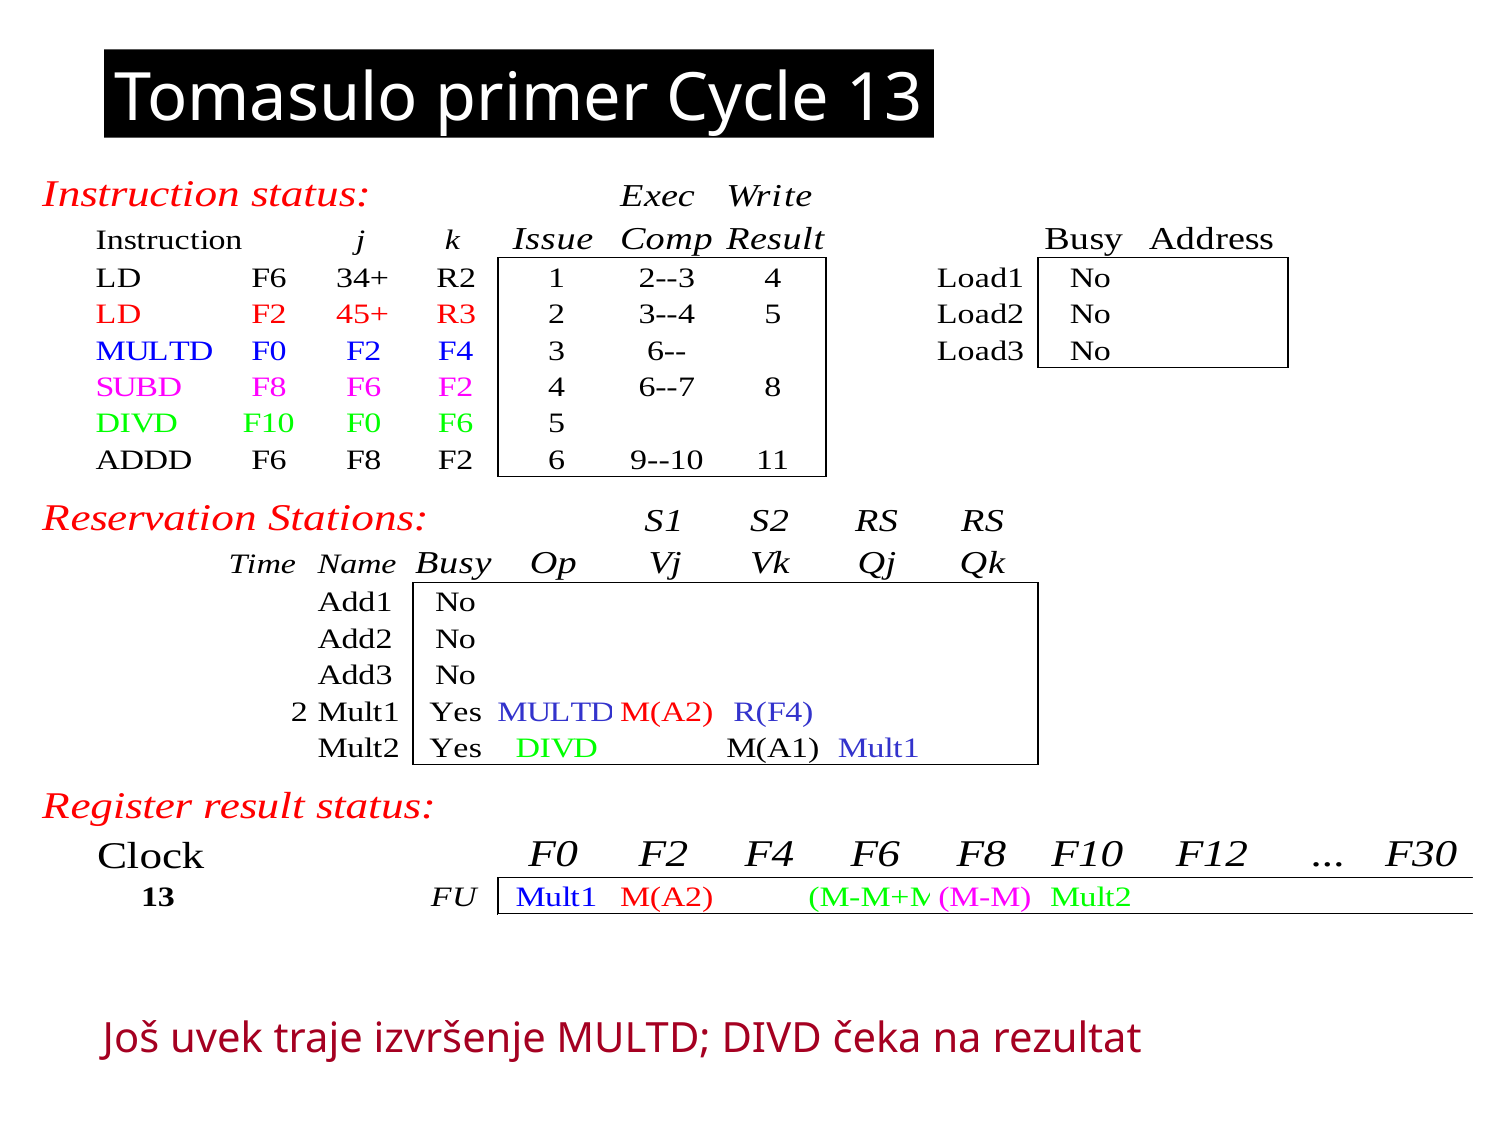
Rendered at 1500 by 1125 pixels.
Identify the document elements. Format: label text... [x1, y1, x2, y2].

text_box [34, 167, 1475, 988]
text_box Još uvek traje izvršenje MULTD; DIVD čeka na rezultat [87, 1003, 1157, 1068]
text_box Tomasulo primer Cycle 13 [104, 49, 934, 138]
